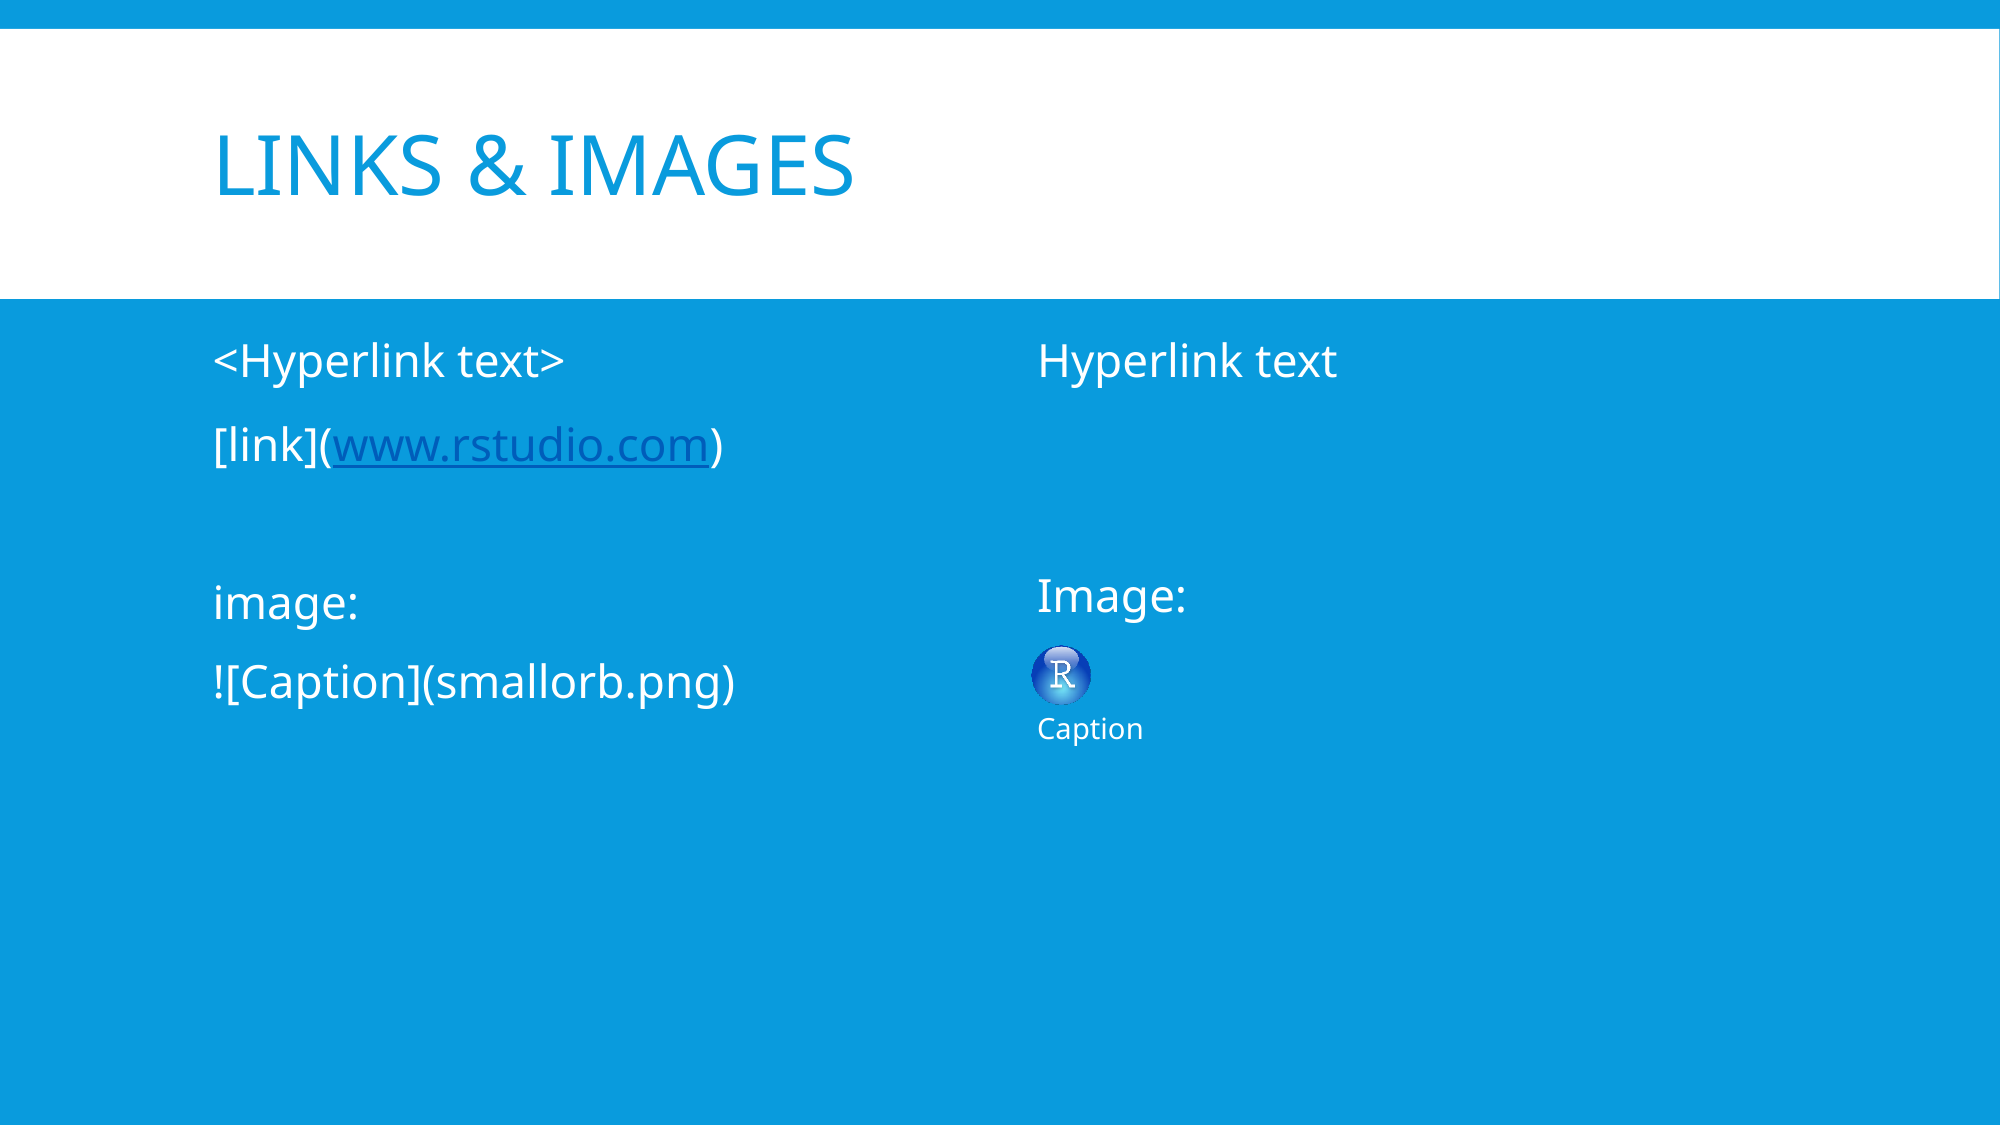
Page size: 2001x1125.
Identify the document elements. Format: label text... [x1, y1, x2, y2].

list Hyperlink text Image: Caption [1022, 329, 1803, 1020]
title Links & images [197, 46, 1803, 295]
picture [1032, 646, 1090, 704]
list <Hyperlink text> [link](www.rstudio.com) image: ![Caption](smallorb.png) [197, 329, 978, 1020]
